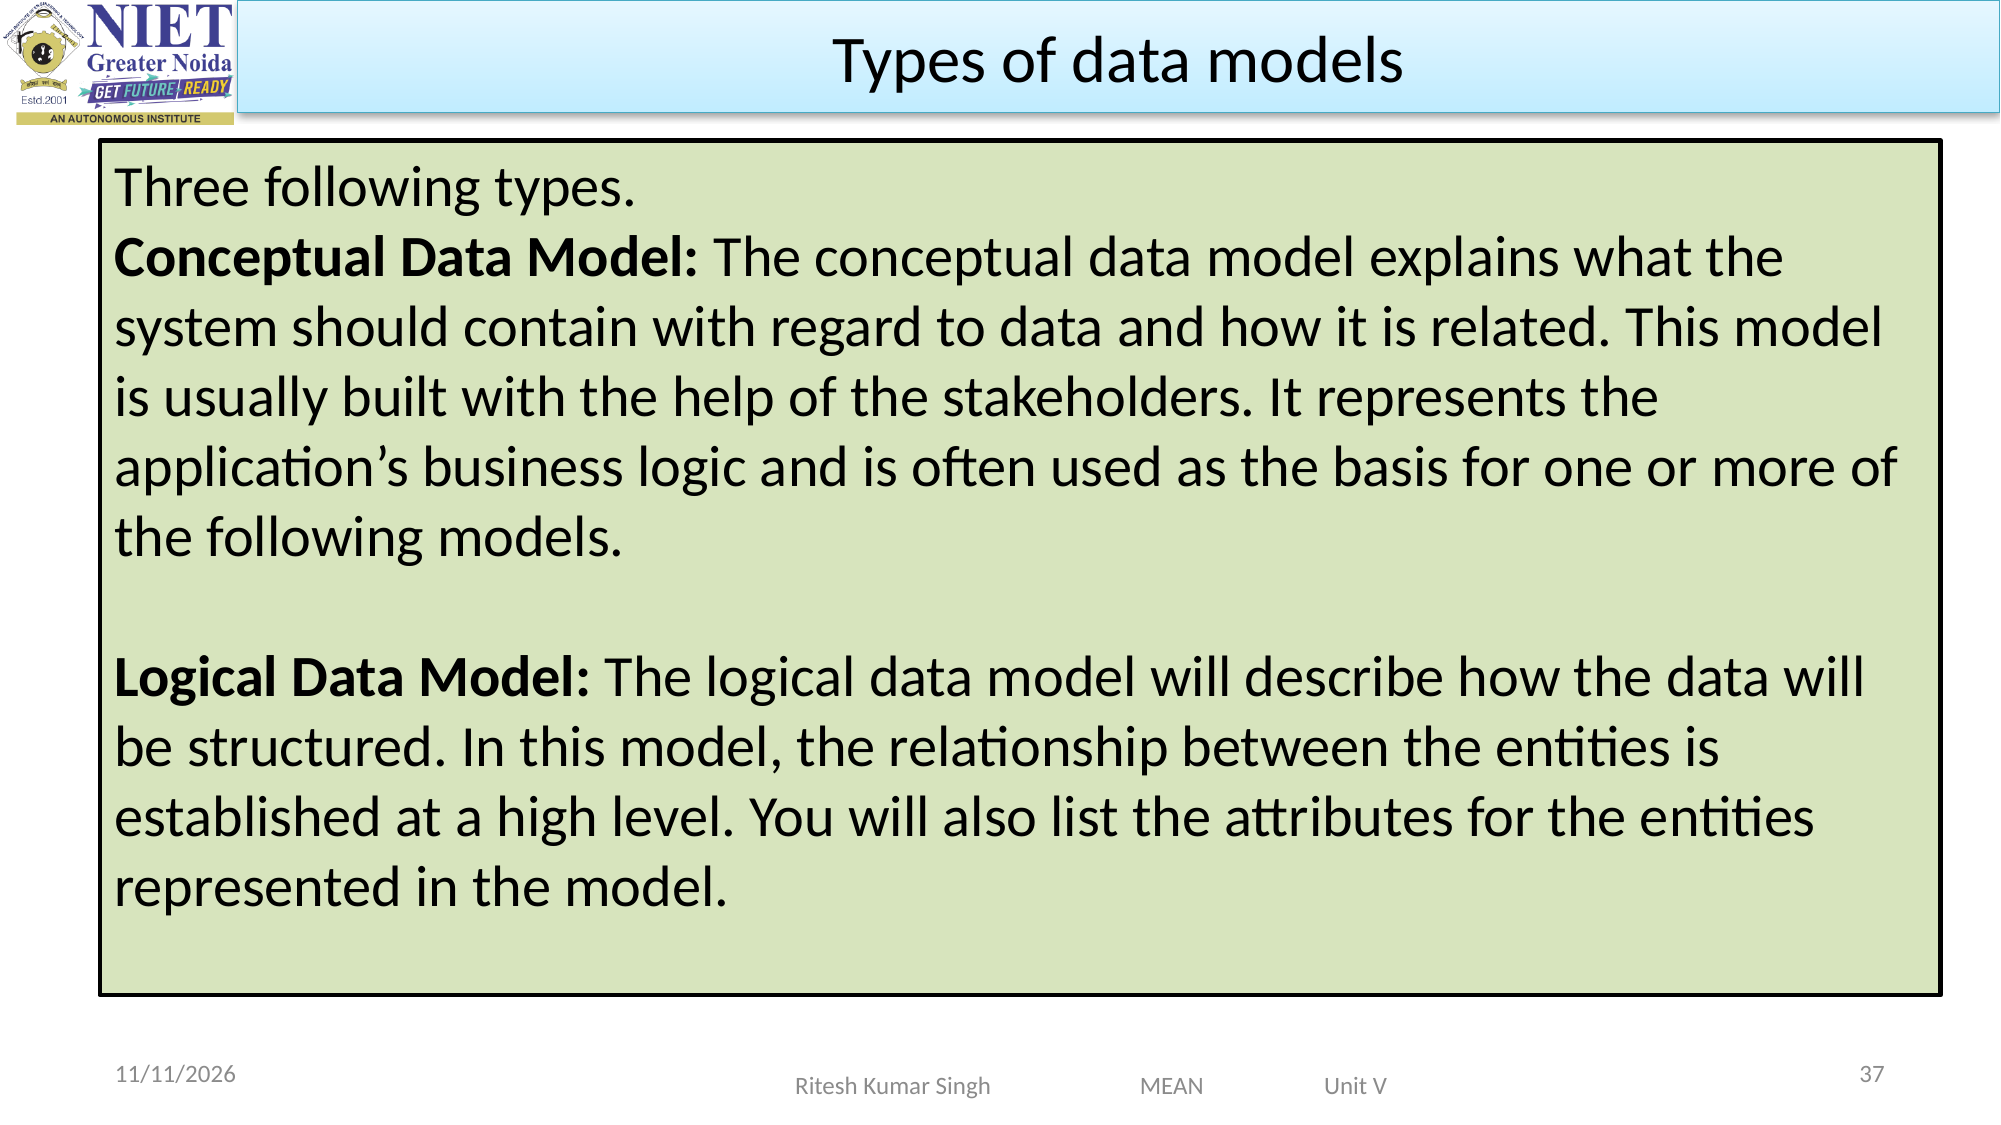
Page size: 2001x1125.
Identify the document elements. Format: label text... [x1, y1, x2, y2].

slide_number 37 [1433, 1042, 1900, 1103]
picture [3, 2, 234, 125]
text_box Types of data models [237, 0, 2000, 113]
footer Ritesh Kumar Singh MEAN Unit V [704, 1048, 1480, 1121]
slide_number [99, 1042, 567, 1103]
text_box Three following types. Conceptual Data Model: The conceptual data model explains what the system should contain with regard to data and how it is related. This model is usually built with the help of the stakeholders. It represents the application’s business logic and is often used as the basis for one or more of the following models. Logical Data Model: The logical data model will describe how the data will be structured. In this model, the relationship between the entities is established at a high level. You will also list the attributes for the entities represented in the model. [99, 140, 1941, 996]
